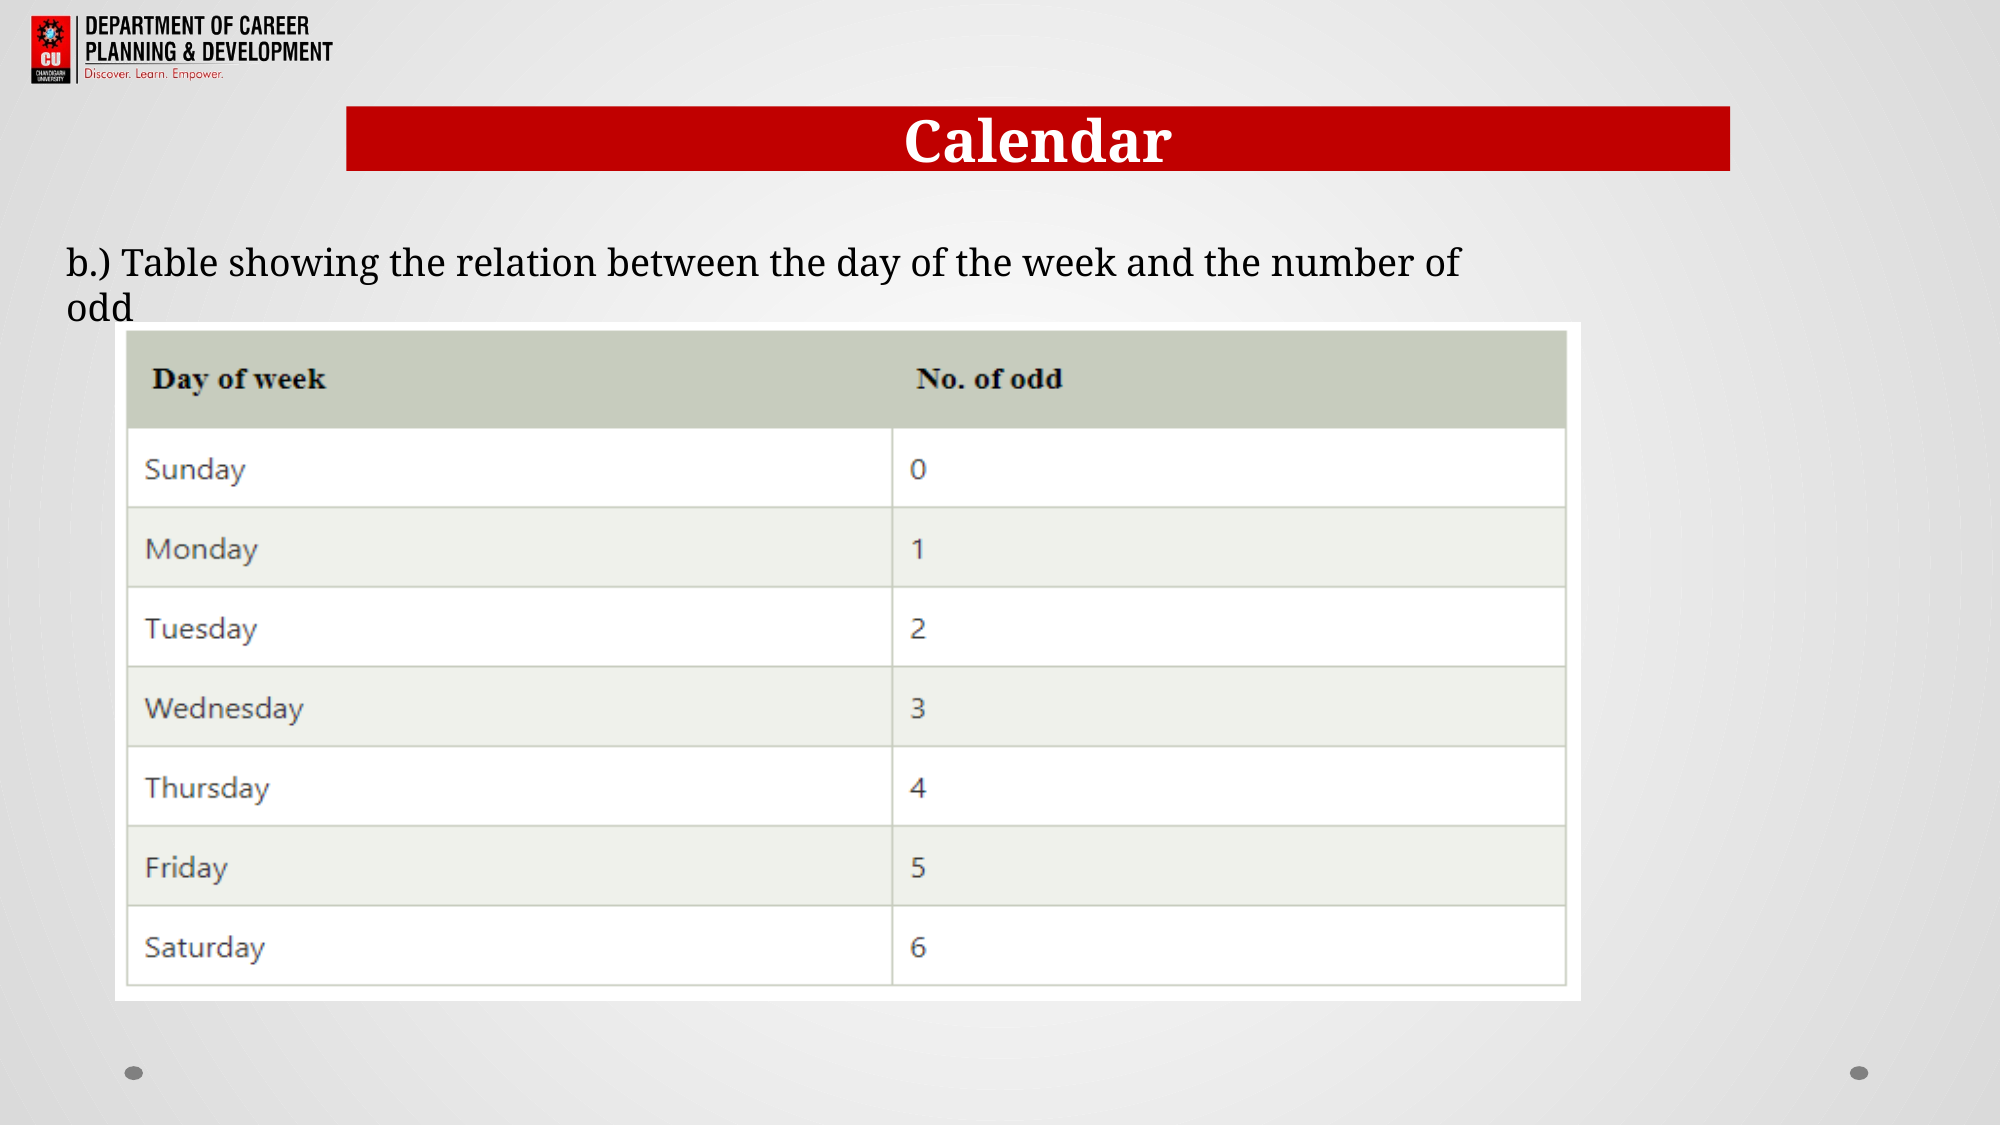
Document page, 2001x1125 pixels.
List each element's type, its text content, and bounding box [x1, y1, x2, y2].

text_box Calendar [344, 104, 1732, 173]
picture [23, 0, 349, 100]
text_box b.) Table showing the relation between the day of the week and the number of odd [51, 232, 1537, 337]
picture [115, 322, 1581, 1001]
